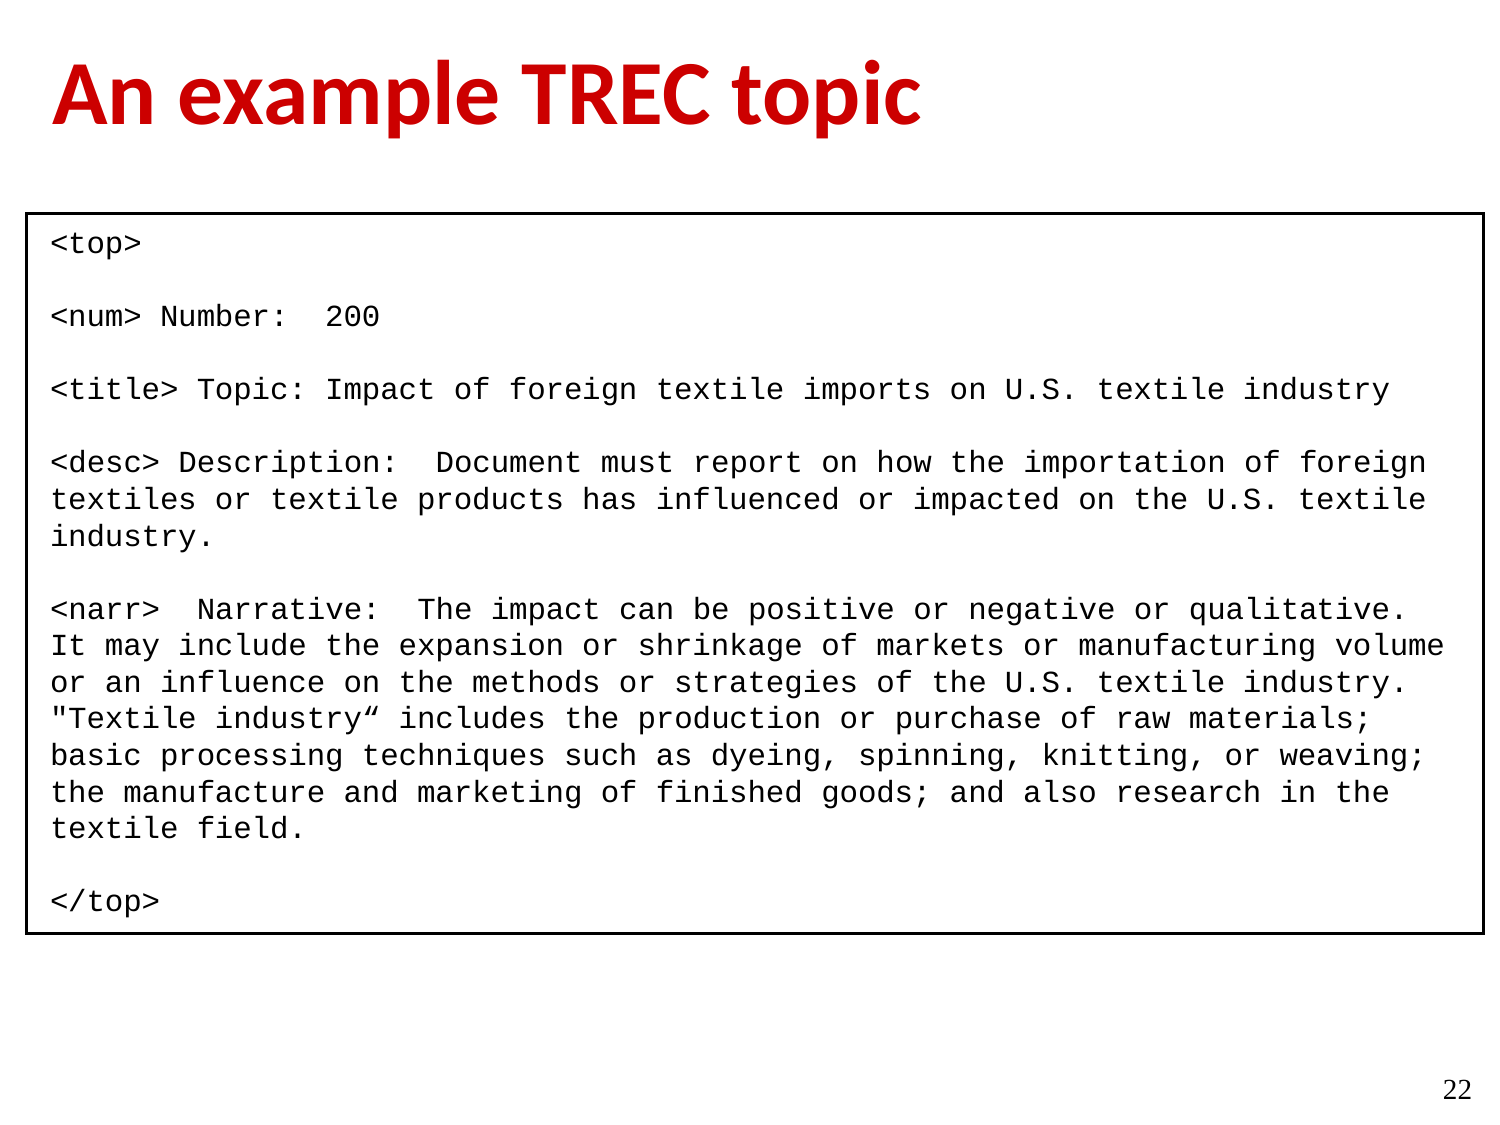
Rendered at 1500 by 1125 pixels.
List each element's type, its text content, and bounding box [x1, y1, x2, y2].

title An example TREC topic [37, 0, 1463, 175]
slide_number 22 [1174, 1062, 1488, 1125]
picture [24, 212, 1488, 939]
